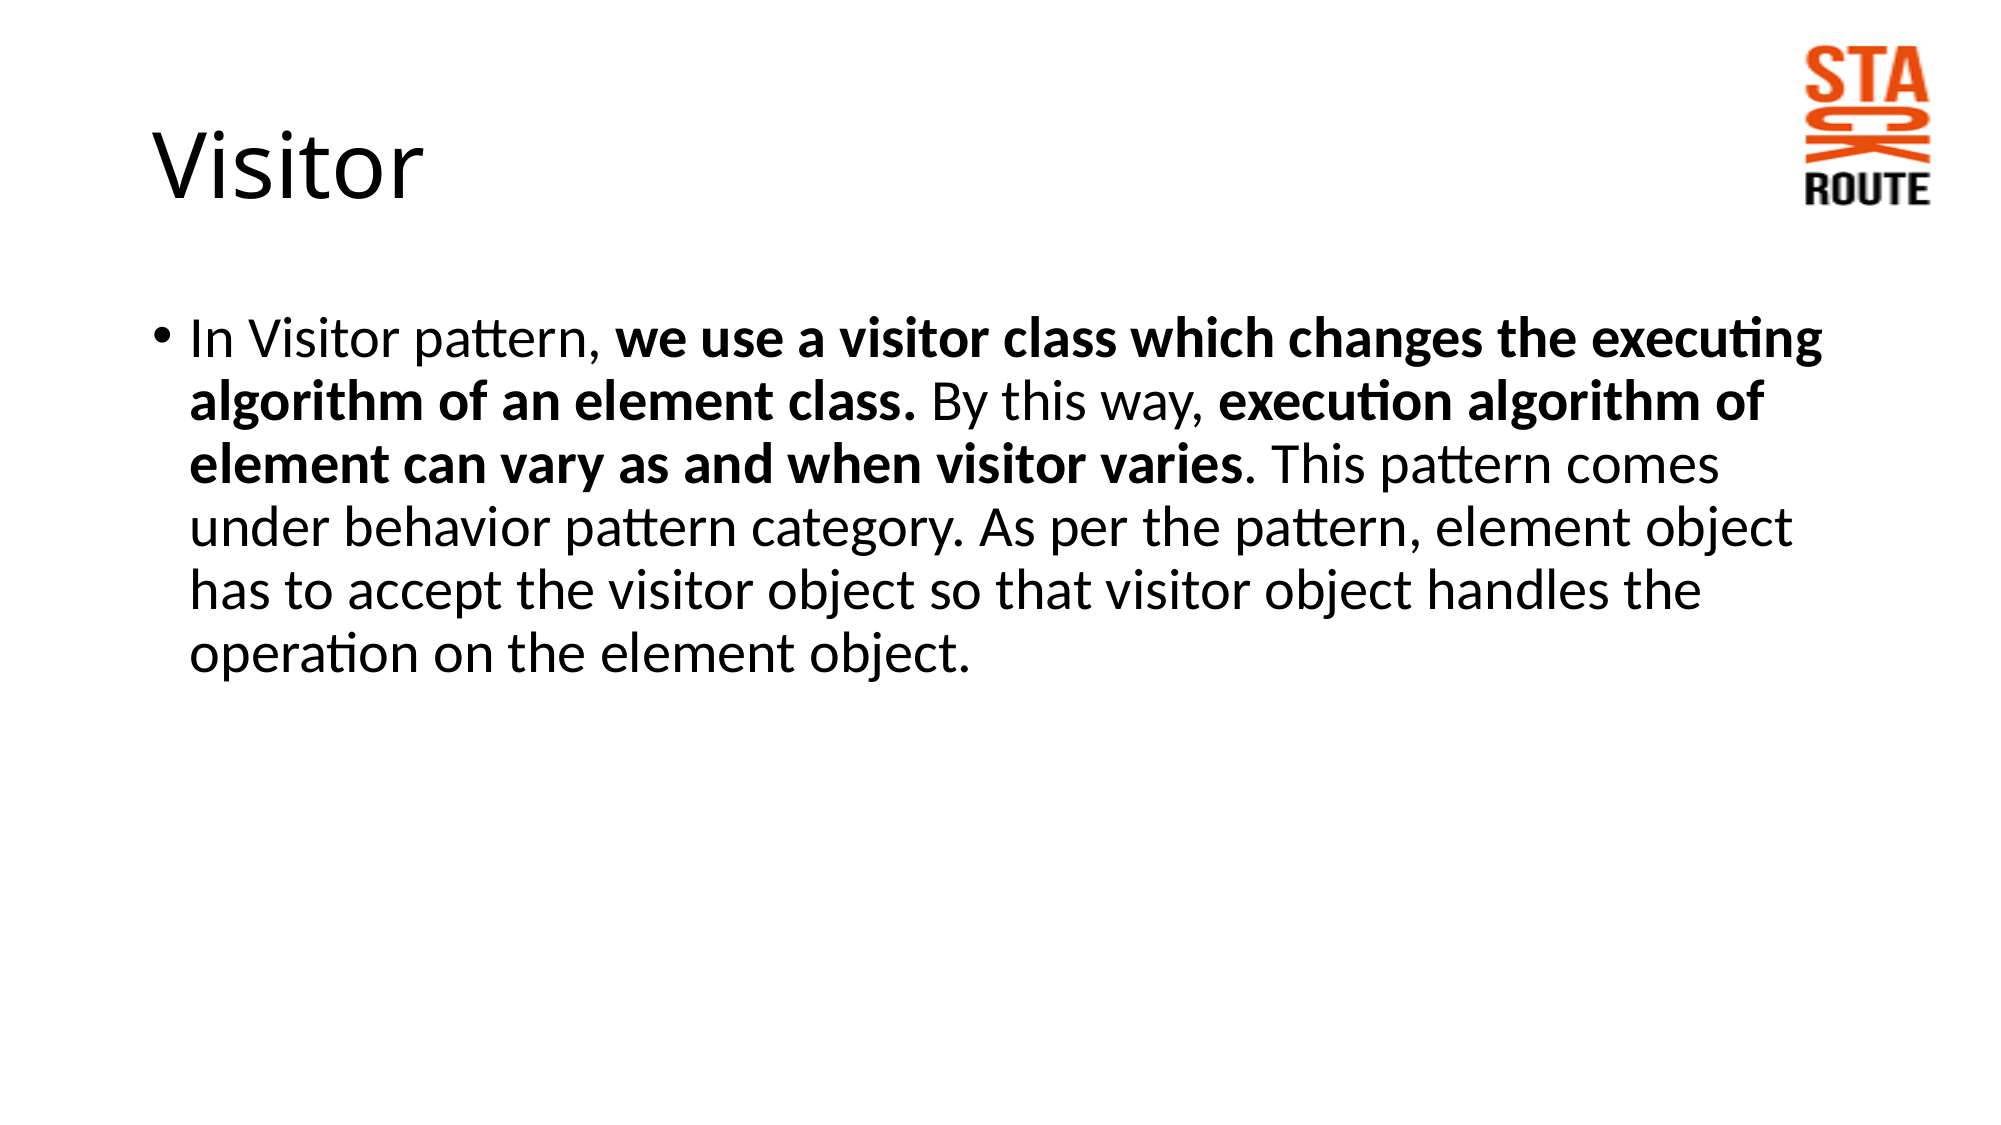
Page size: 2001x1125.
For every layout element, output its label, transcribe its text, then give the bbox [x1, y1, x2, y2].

picture [1777, 35, 1966, 221]
title Visitor [137, 59, 1863, 278]
list In Visitor pattern, we use a visitor class which changes the executing algorithm of an element class. By this way, execution algorithm of element can vary as and when visitor varies. This pattern comes under behavior pattern category. As per the pattern, element object has to accept the visitor object so that visitor object handles the operation on the element object. [137, 299, 1863, 1014]
